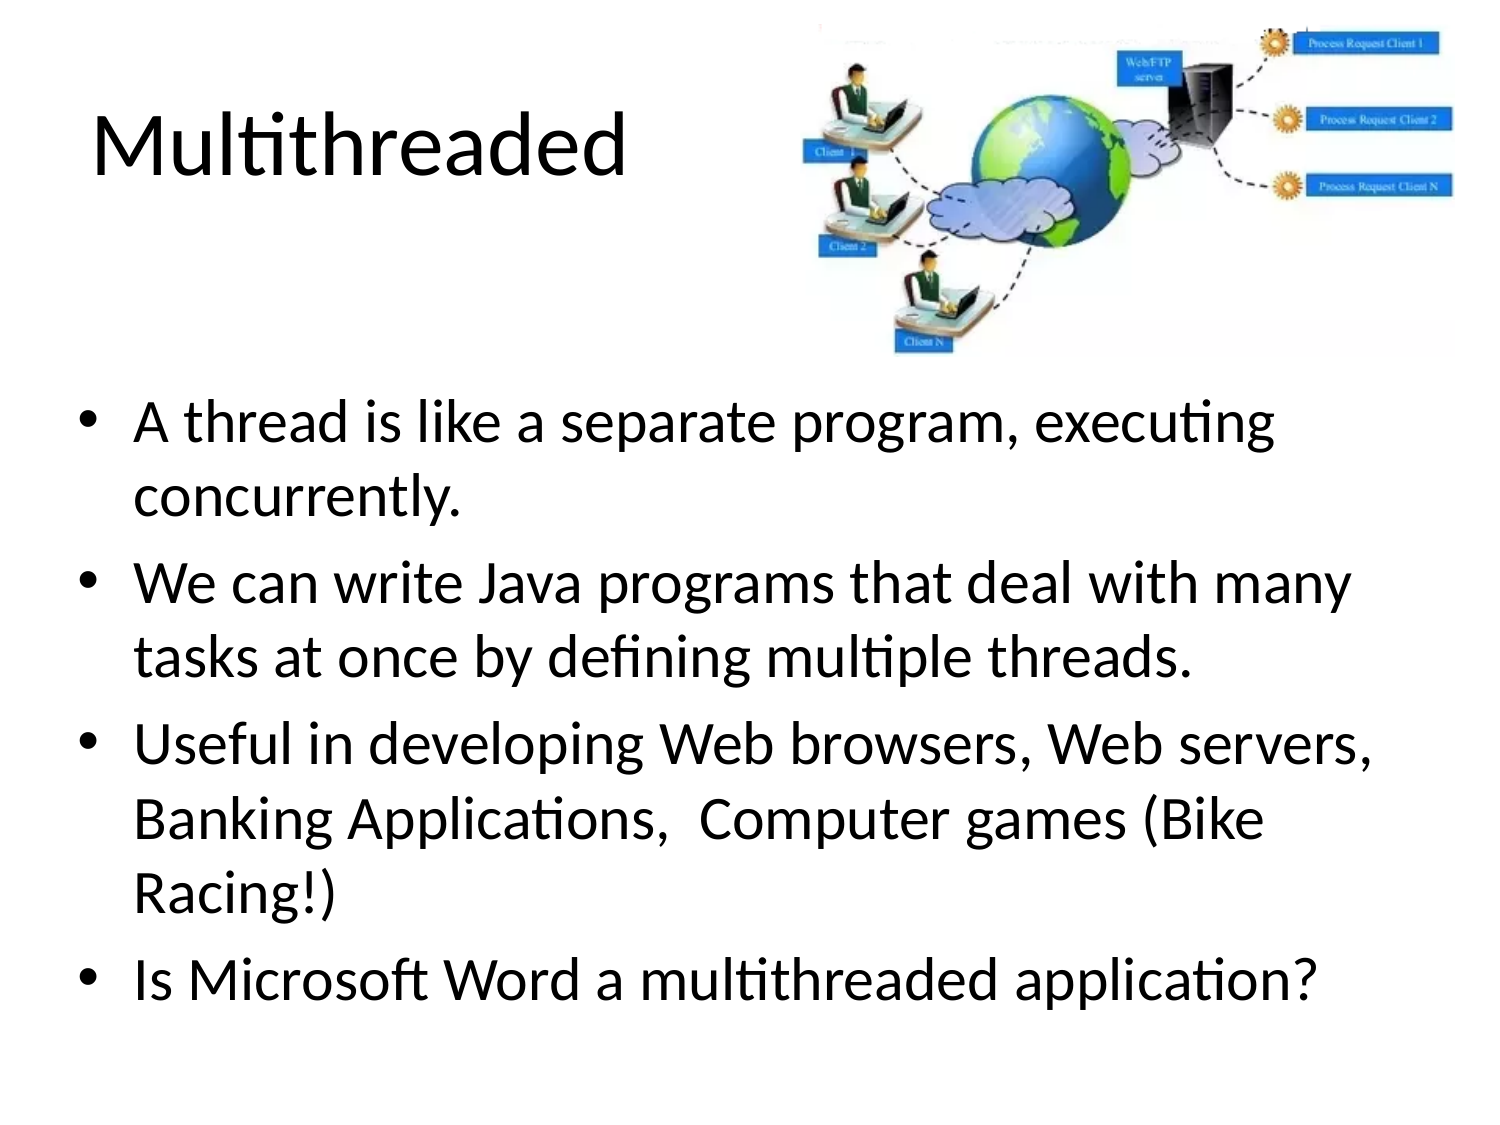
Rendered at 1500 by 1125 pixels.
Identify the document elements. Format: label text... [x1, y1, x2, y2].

picture [799, 24, 1455, 357]
list A thread is like a separate program, executing concurrently. We can write Java programs that deal with many tasks at once by defining multiple threads. Useful in developing Web browsers, Web servers, Banking Applications, Computer games (Bike Racing!) Is Microsoft Word a multithreaded application? [62, 372, 1413, 1116]
title Multithreaded [75, 45, 794, 233]
